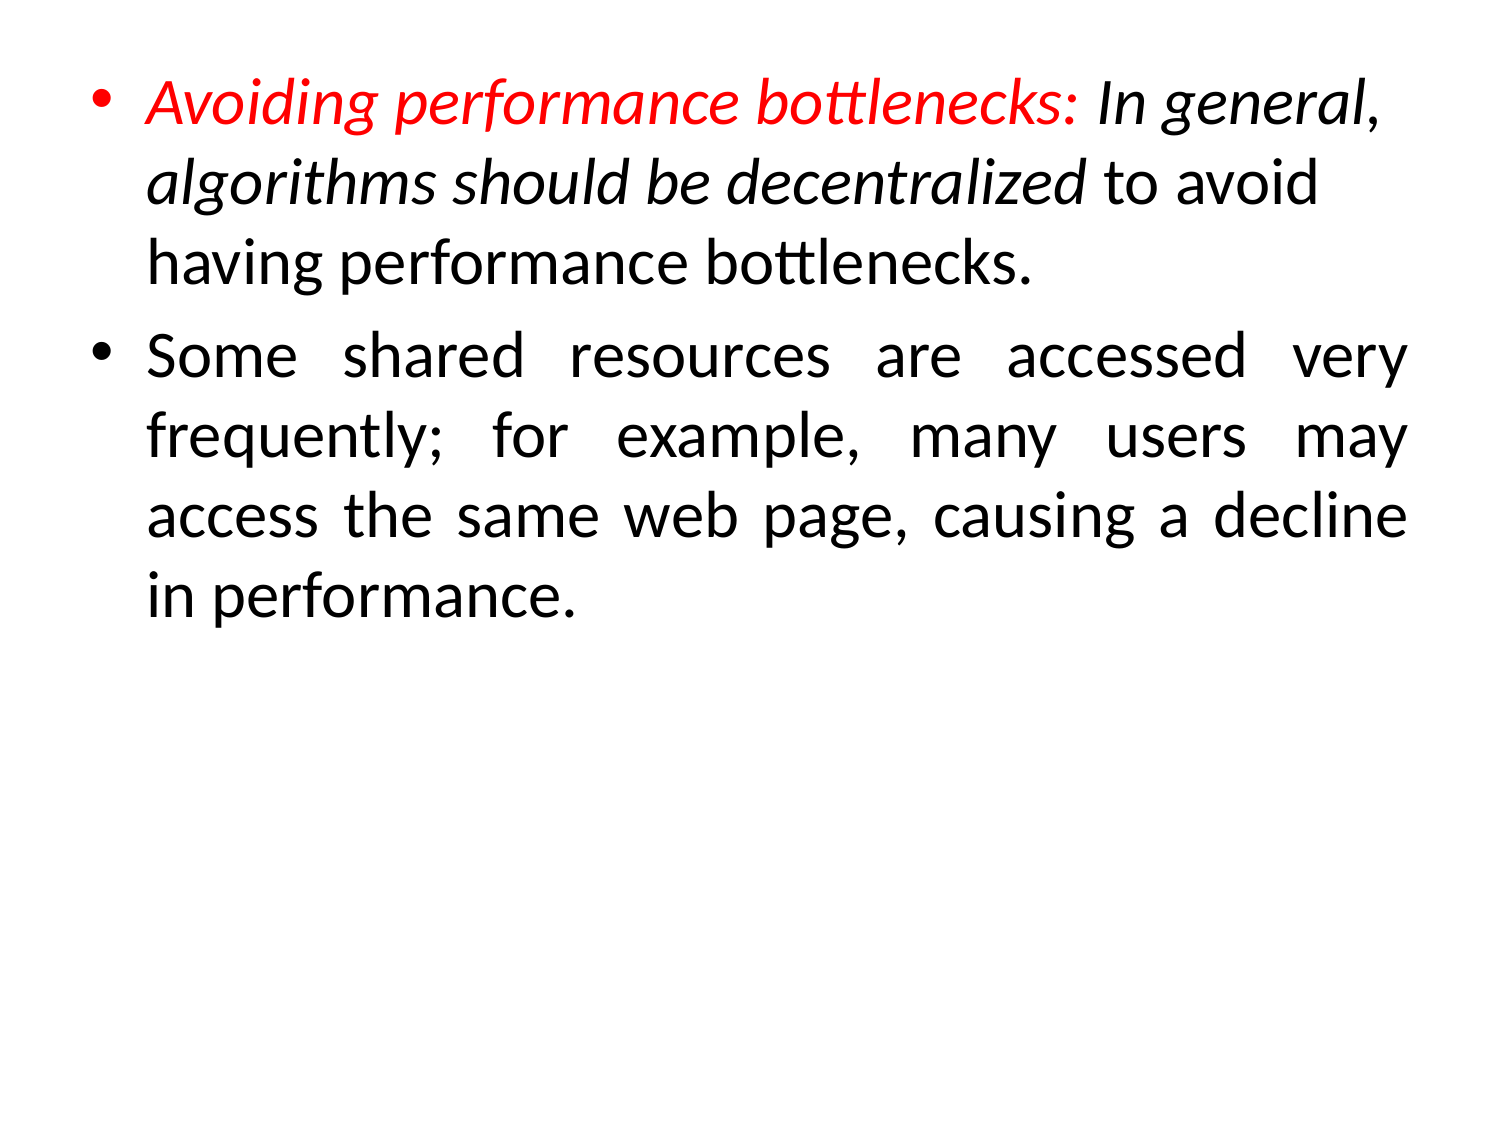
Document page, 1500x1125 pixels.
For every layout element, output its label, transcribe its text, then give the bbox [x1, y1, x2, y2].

list Avoiding performance bottlenecks: In general, algorithms should be decentralized to avoid having performance bottlenecks. Some shared resources are accessed very frequently; for example, many users may access the same web page, causing a decline in performance. [75, 50, 1425, 1005]
